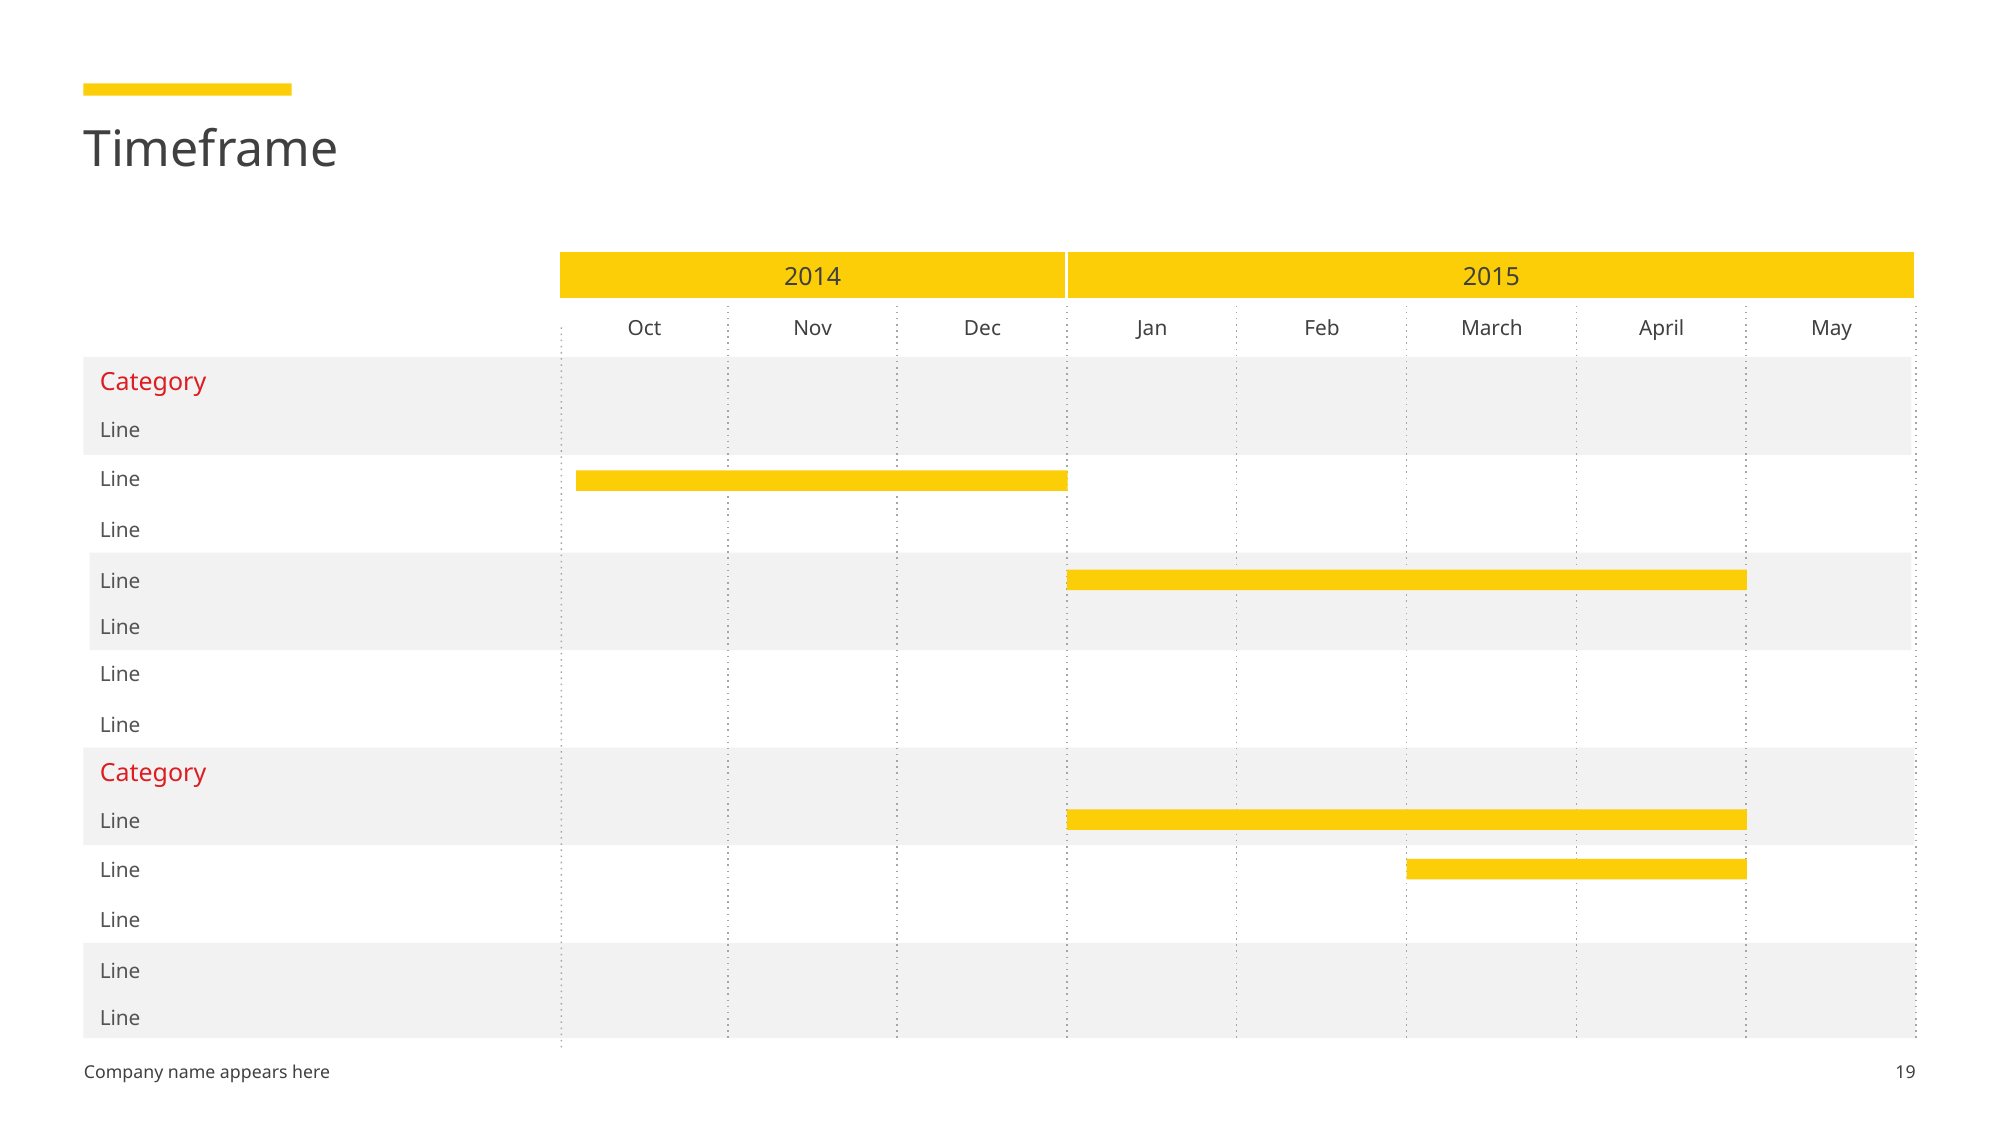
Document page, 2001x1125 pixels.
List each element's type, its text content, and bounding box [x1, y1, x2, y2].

slide_number 19 [1857, 1060, 1917, 1101]
title Timeframe [83, 116, 1917, 241]
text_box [83, 250, 1917, 1048]
